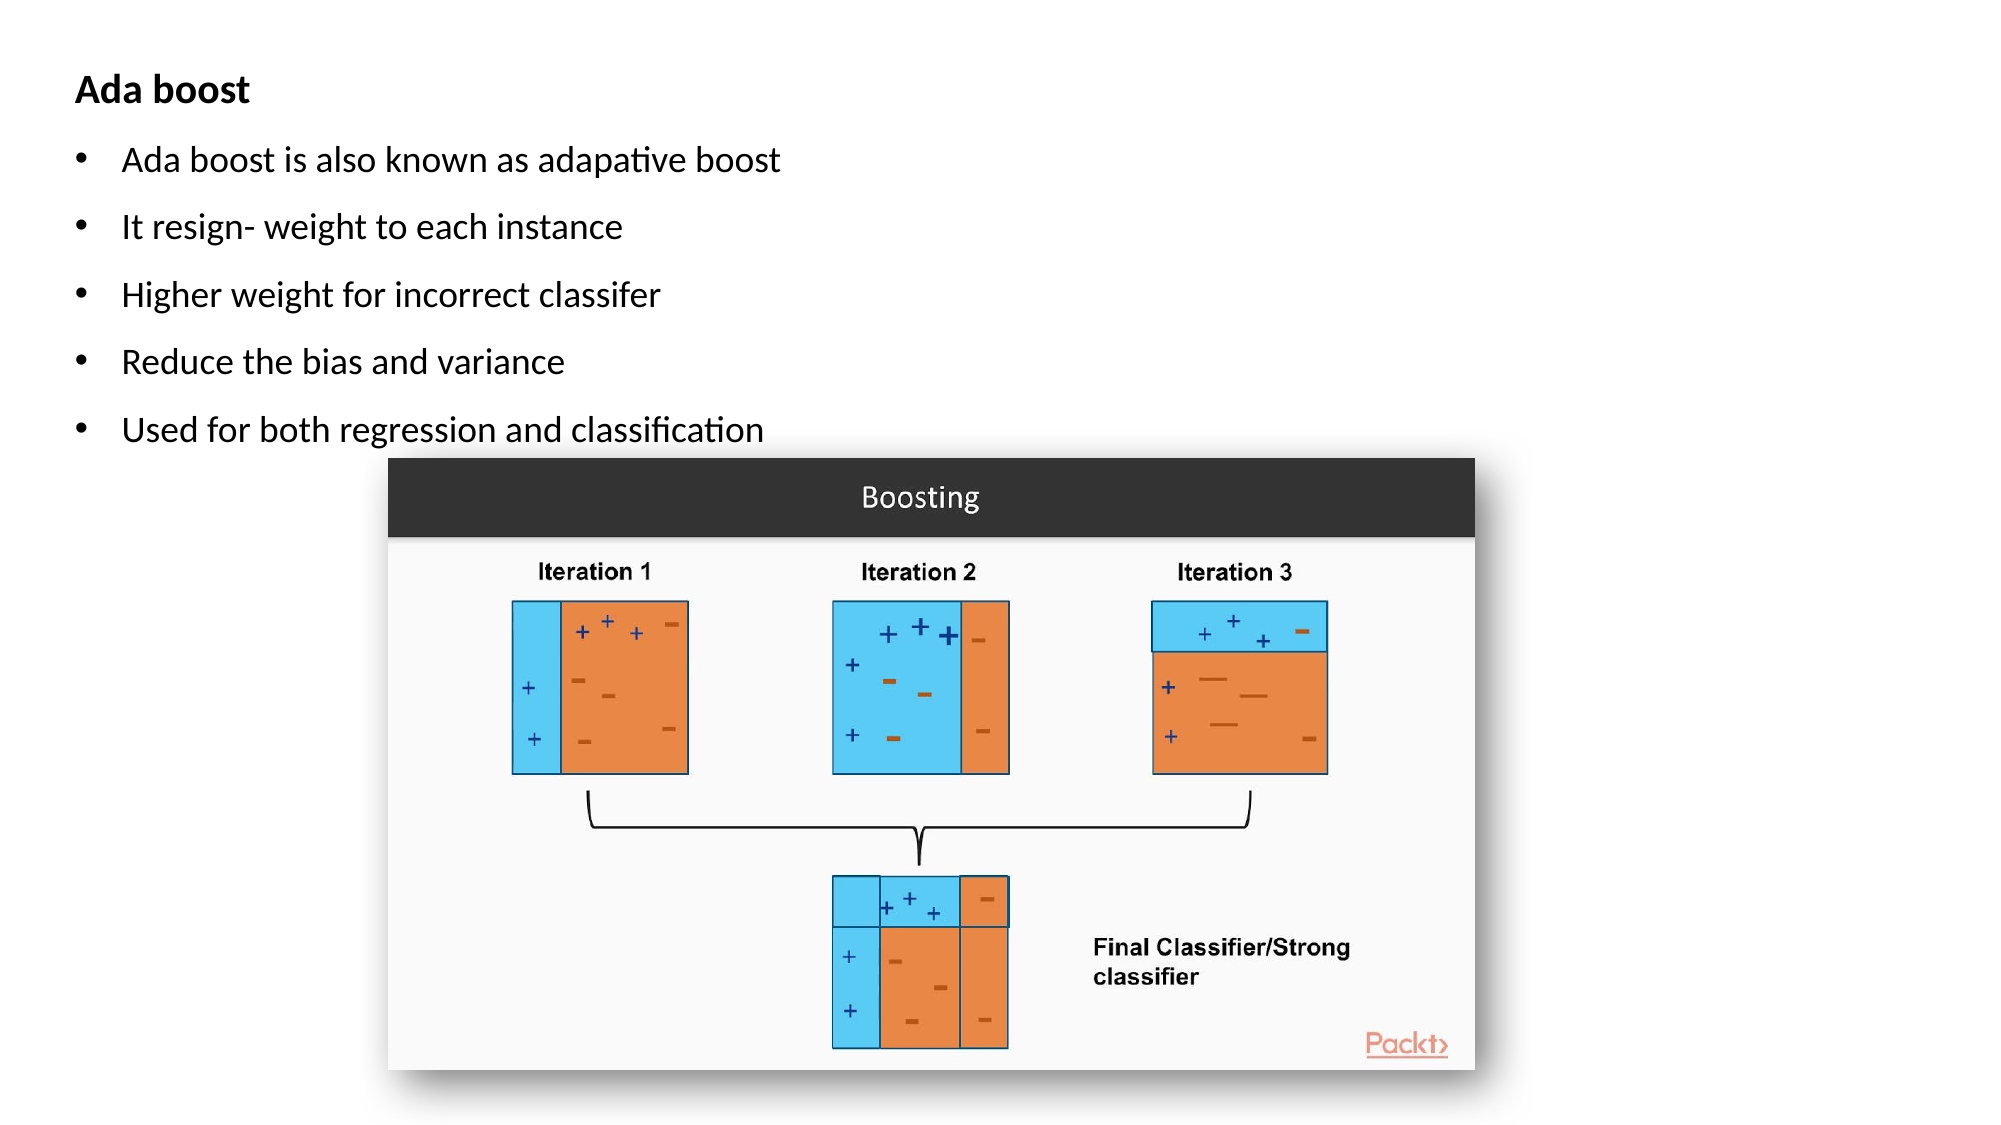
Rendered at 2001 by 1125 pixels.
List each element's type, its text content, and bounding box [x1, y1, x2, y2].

text_box Ada boost Ada boost is also known as adapative boost It resign- weight to each instance Higher weight for incorrect classifer Reduce the bias and variance Used for both regression and classification [59, 54, 1874, 458]
picture [388, 458, 1475, 1070]
